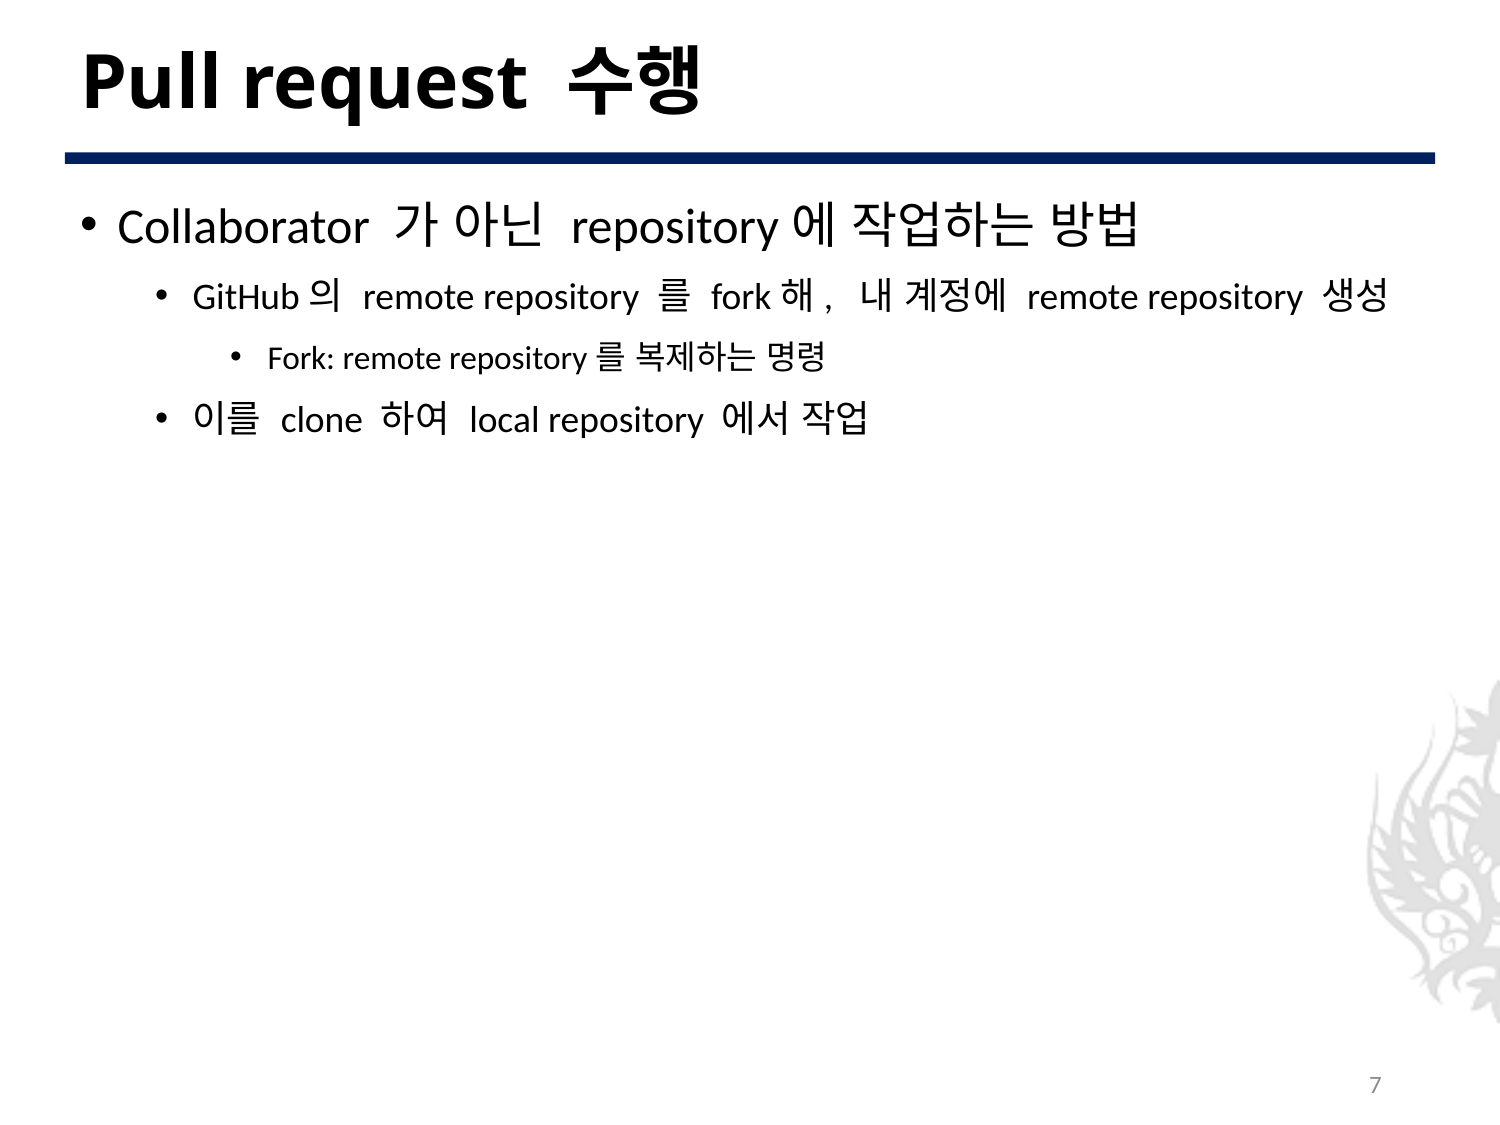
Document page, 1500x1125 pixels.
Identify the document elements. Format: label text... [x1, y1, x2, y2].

list Collaborator 가 아닌 repository에 작업하는 방법 GitHub의 remote repository 를 fork해, 내 계정에 remote repository 생성 Fork: remote repository를 복제하는 명령 이를 clone 하여 local repository 에서 작업 [64, 173, 1436, 1039]
title Pull request 수행 [64, 26, 1436, 143]
slide_number 7 [1059, 1057, 1397, 1111]
